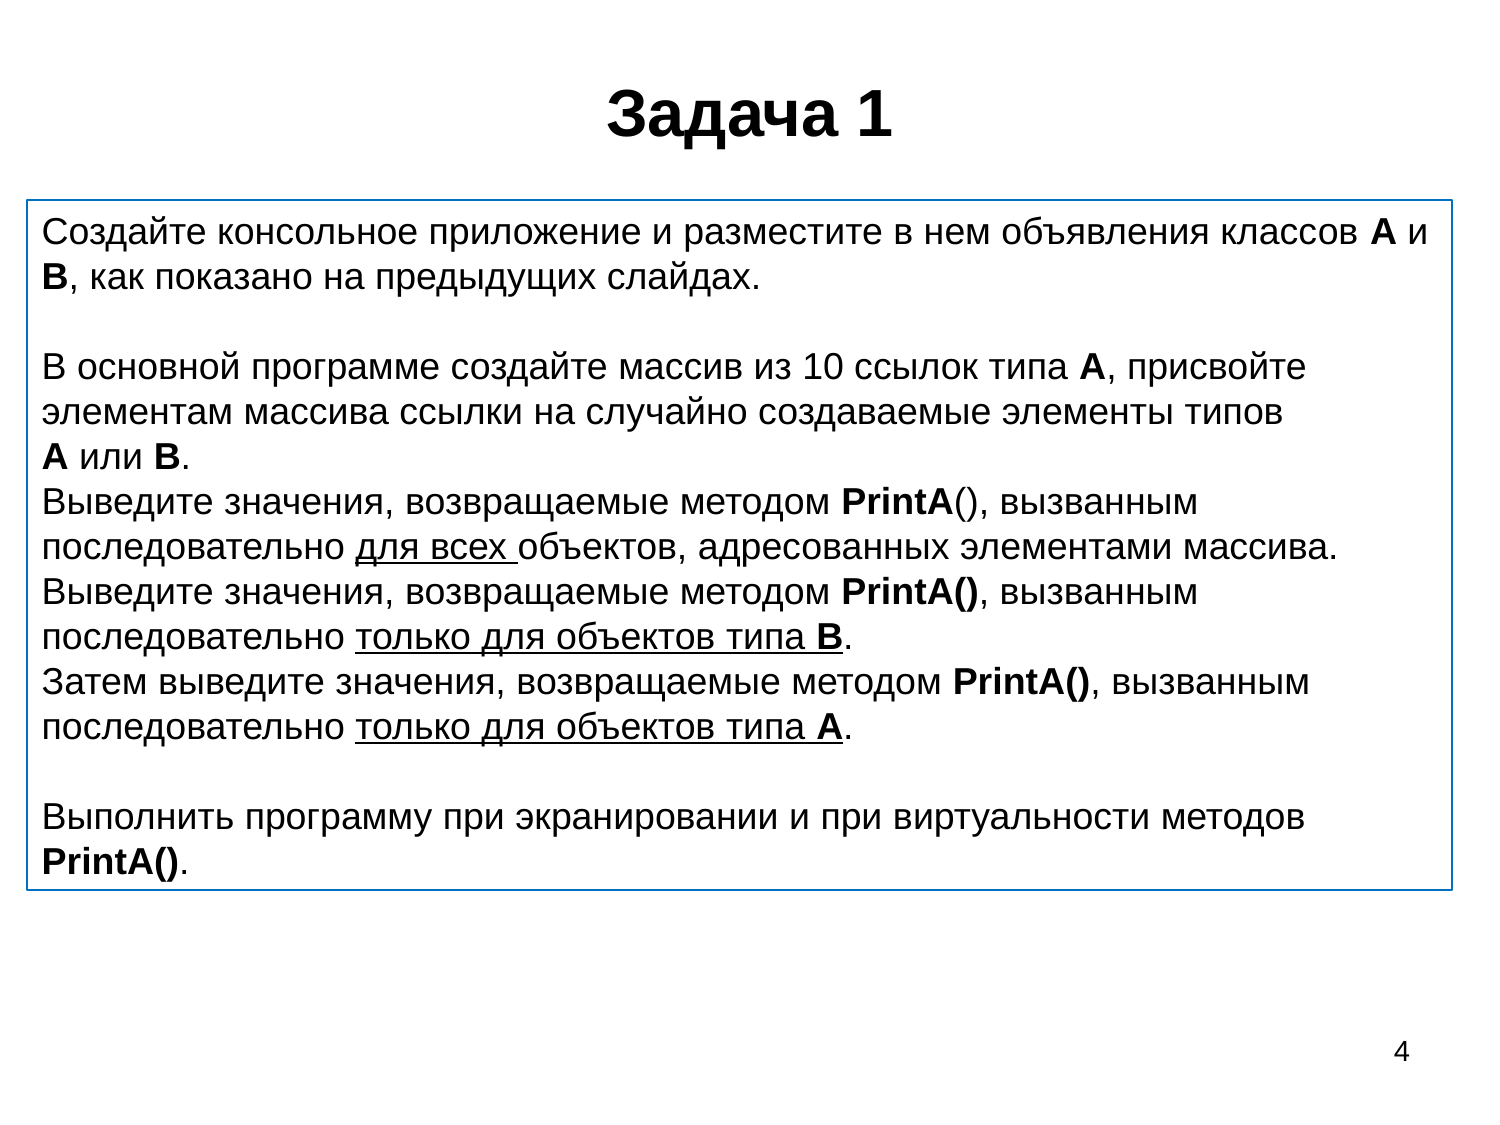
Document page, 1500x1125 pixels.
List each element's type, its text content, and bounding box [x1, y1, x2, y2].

slide_number 4 [1074, 1024, 1426, 1103]
text_box Создайте консольное приложение и разместите в нем объявления классов A и B, как показано на предыдущих слайдах. В основной программе создайте массив из 10 ссылок типа А, присвойте элементам массива ссылки на случайно создаваемые элементы типов А или В. Выведите значения, возвращаемые методом PrintA(), вызванным последовательно для всех объектов, адресованных элементами массива. Выведите значения, возвращаемые методом PrintA(), вызванным последовательно только для объектов типа В. Затем выведите значения, возвращаемые методом PrintA(), вызванным последовательно только для объектов типа А. Выполнить программу при экранировании и при виртуальности методов PrintA(). [26, 199, 1452, 890]
title Задача 1 [75, 45, 1425, 175]
